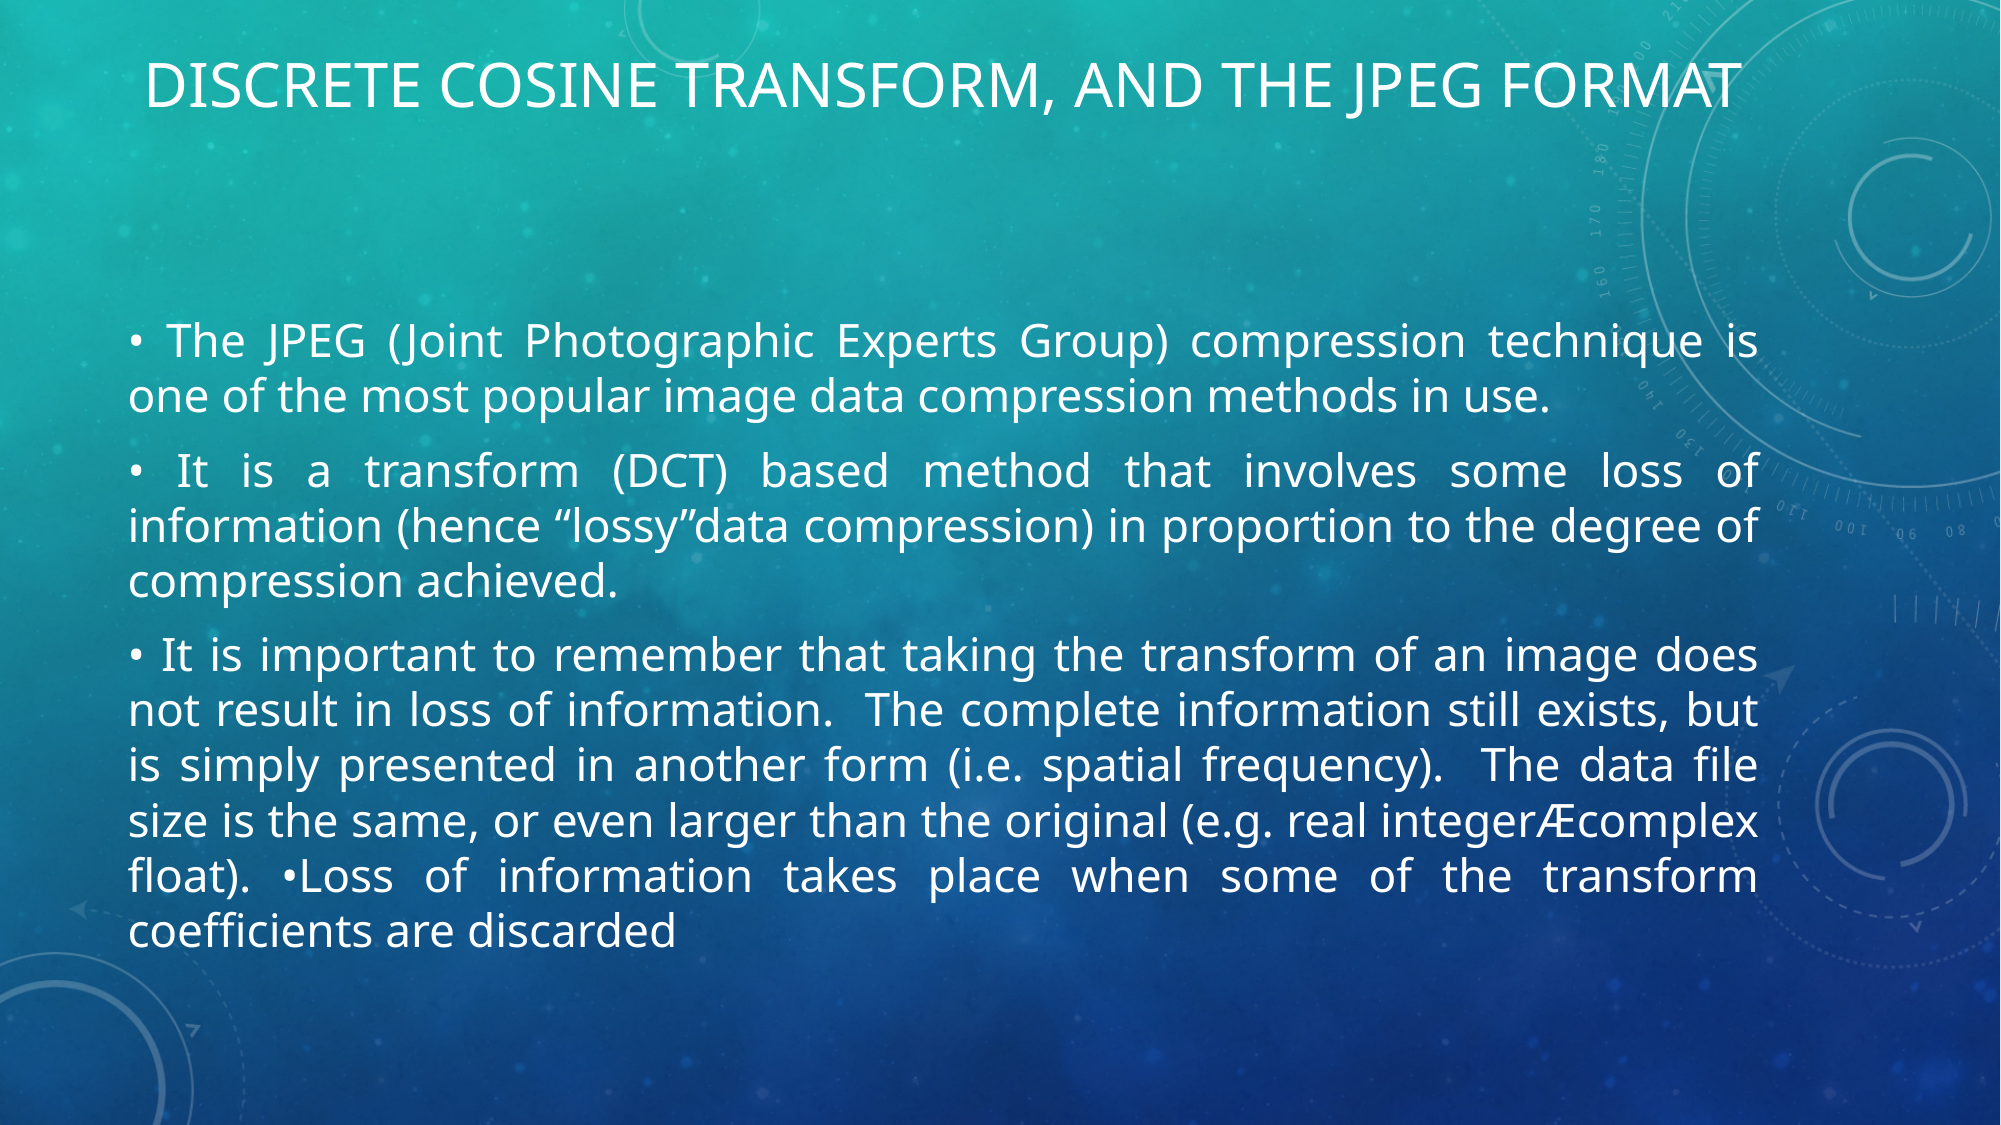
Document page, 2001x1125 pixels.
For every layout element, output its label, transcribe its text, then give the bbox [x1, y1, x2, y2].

list • The JPEG (Joint Photographic Experts Group) compression technique is one of the most popular image data compression methods in use. • It is a transform (DCT) based method that involves some loss of information (hence “lossy”data compression) in proportion to the degree of compression achieved. • It is important to remember that taking the transform of an image does not result in loss of information. The complete information still exists, but is simply presented in another form (i.e. spatial frequency). The data file size is the same, or even larger than the original (e.g. real integerÆcomplex float). •Loss of information takes place when some of the transform coefficients are discarded [112, 304, 1775, 974]
title Discrete Cosine Transform, and the JPEG format [112, 0, 1775, 239]
picture [0, 0, 2001, 1125]
